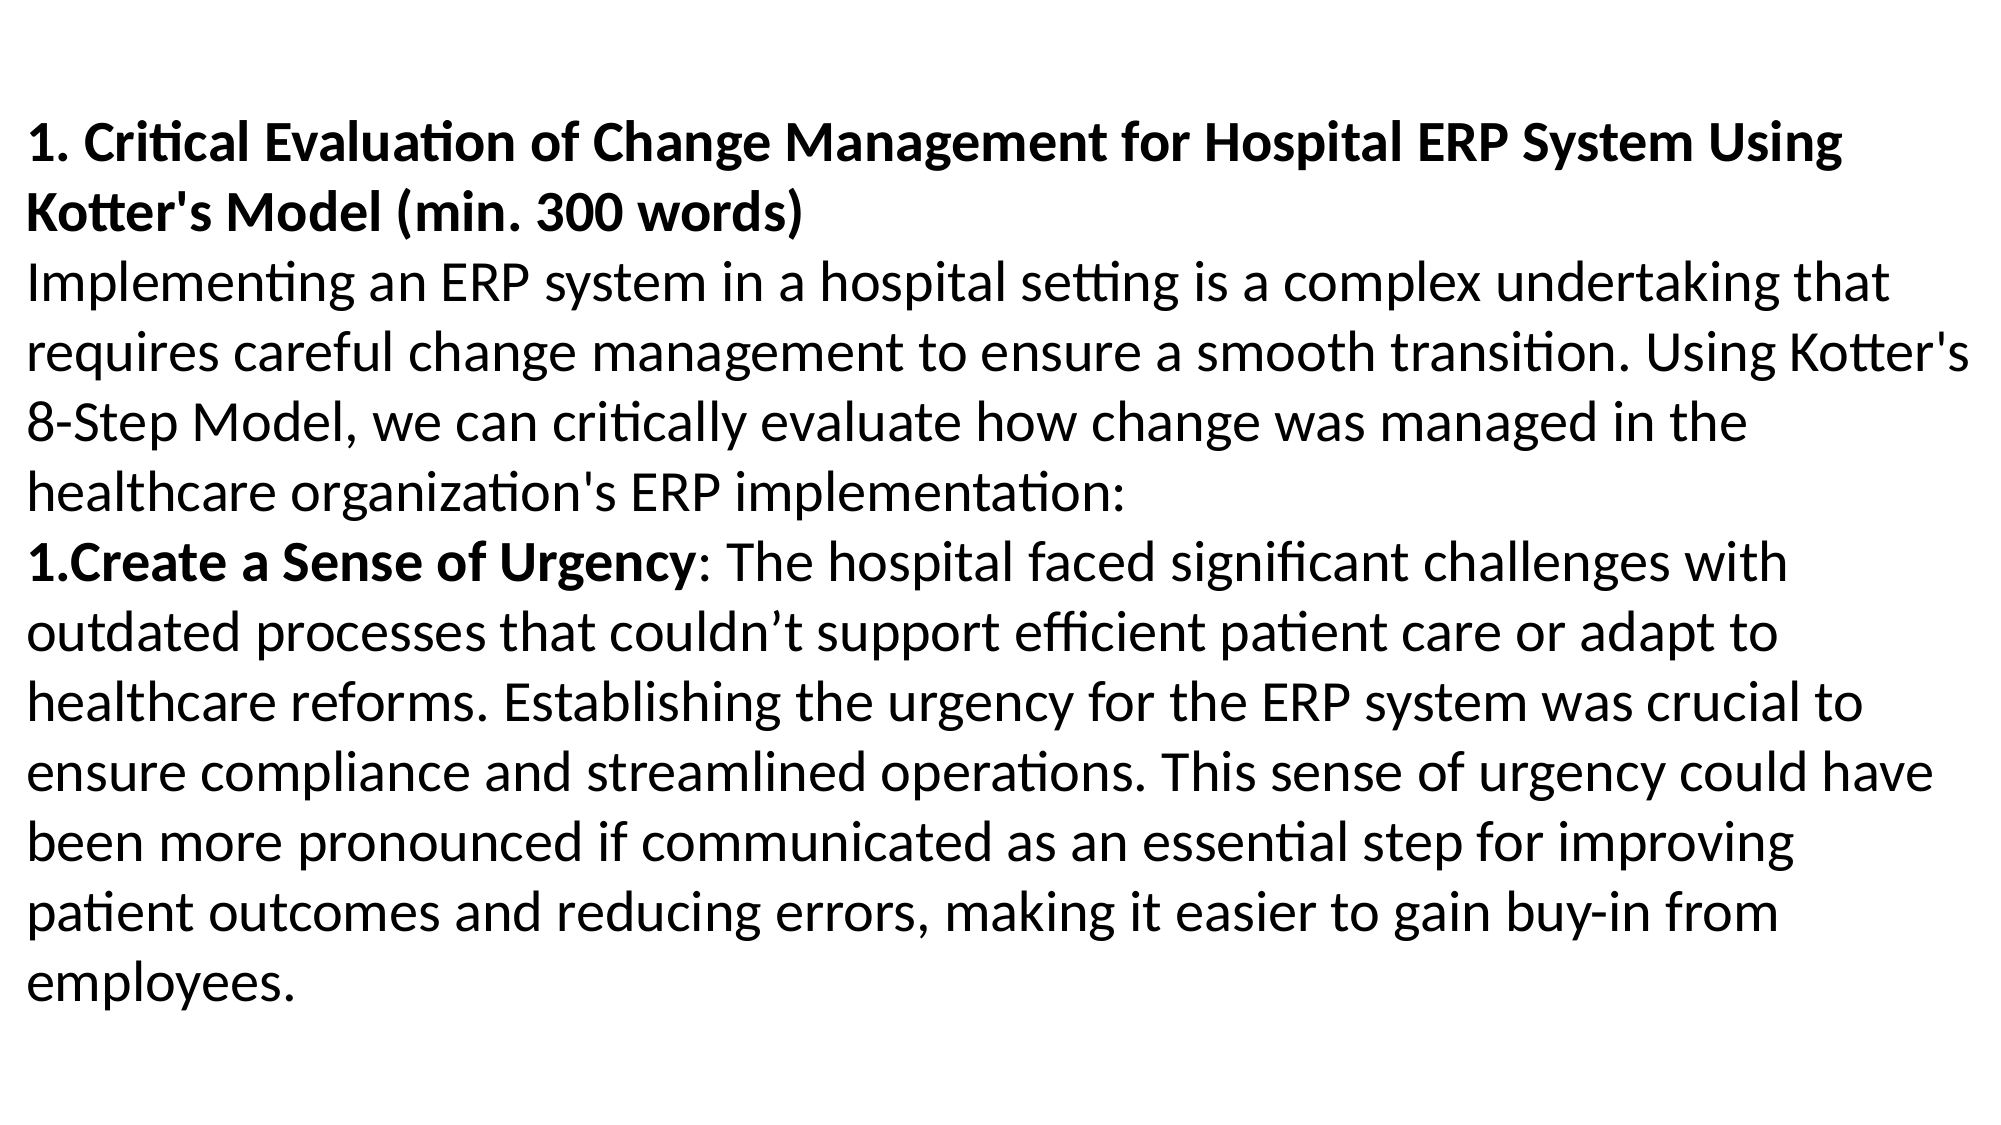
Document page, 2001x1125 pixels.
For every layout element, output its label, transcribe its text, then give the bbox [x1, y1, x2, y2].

text_box 1. Critical Evaluation of Change Management for Hospital ERP System Using Kotter's Model (min. 300 words) Implementing an ERP system in a hospital setting is a complex undertaking that requires careful change management to ensure a smooth transition. Using Kotter's 8-Step Model, we can critically evaluate how change was managed in the healthcare organization's ERP implementation: Create a Sense of Urgency: The hospital faced significant challenges with outdated processes that couldn’t support efficient patient care or adapt to healthcare reforms. Establishing the urgency for the ERP system was crucial to ensure compliance and streamlined operations. This sense of urgency could have been more pronounced if communicated as an essential step for improving patient outcomes and reducing errors, making it easier to gain buy-in from employees. [11, 95, 1989, 1020]
